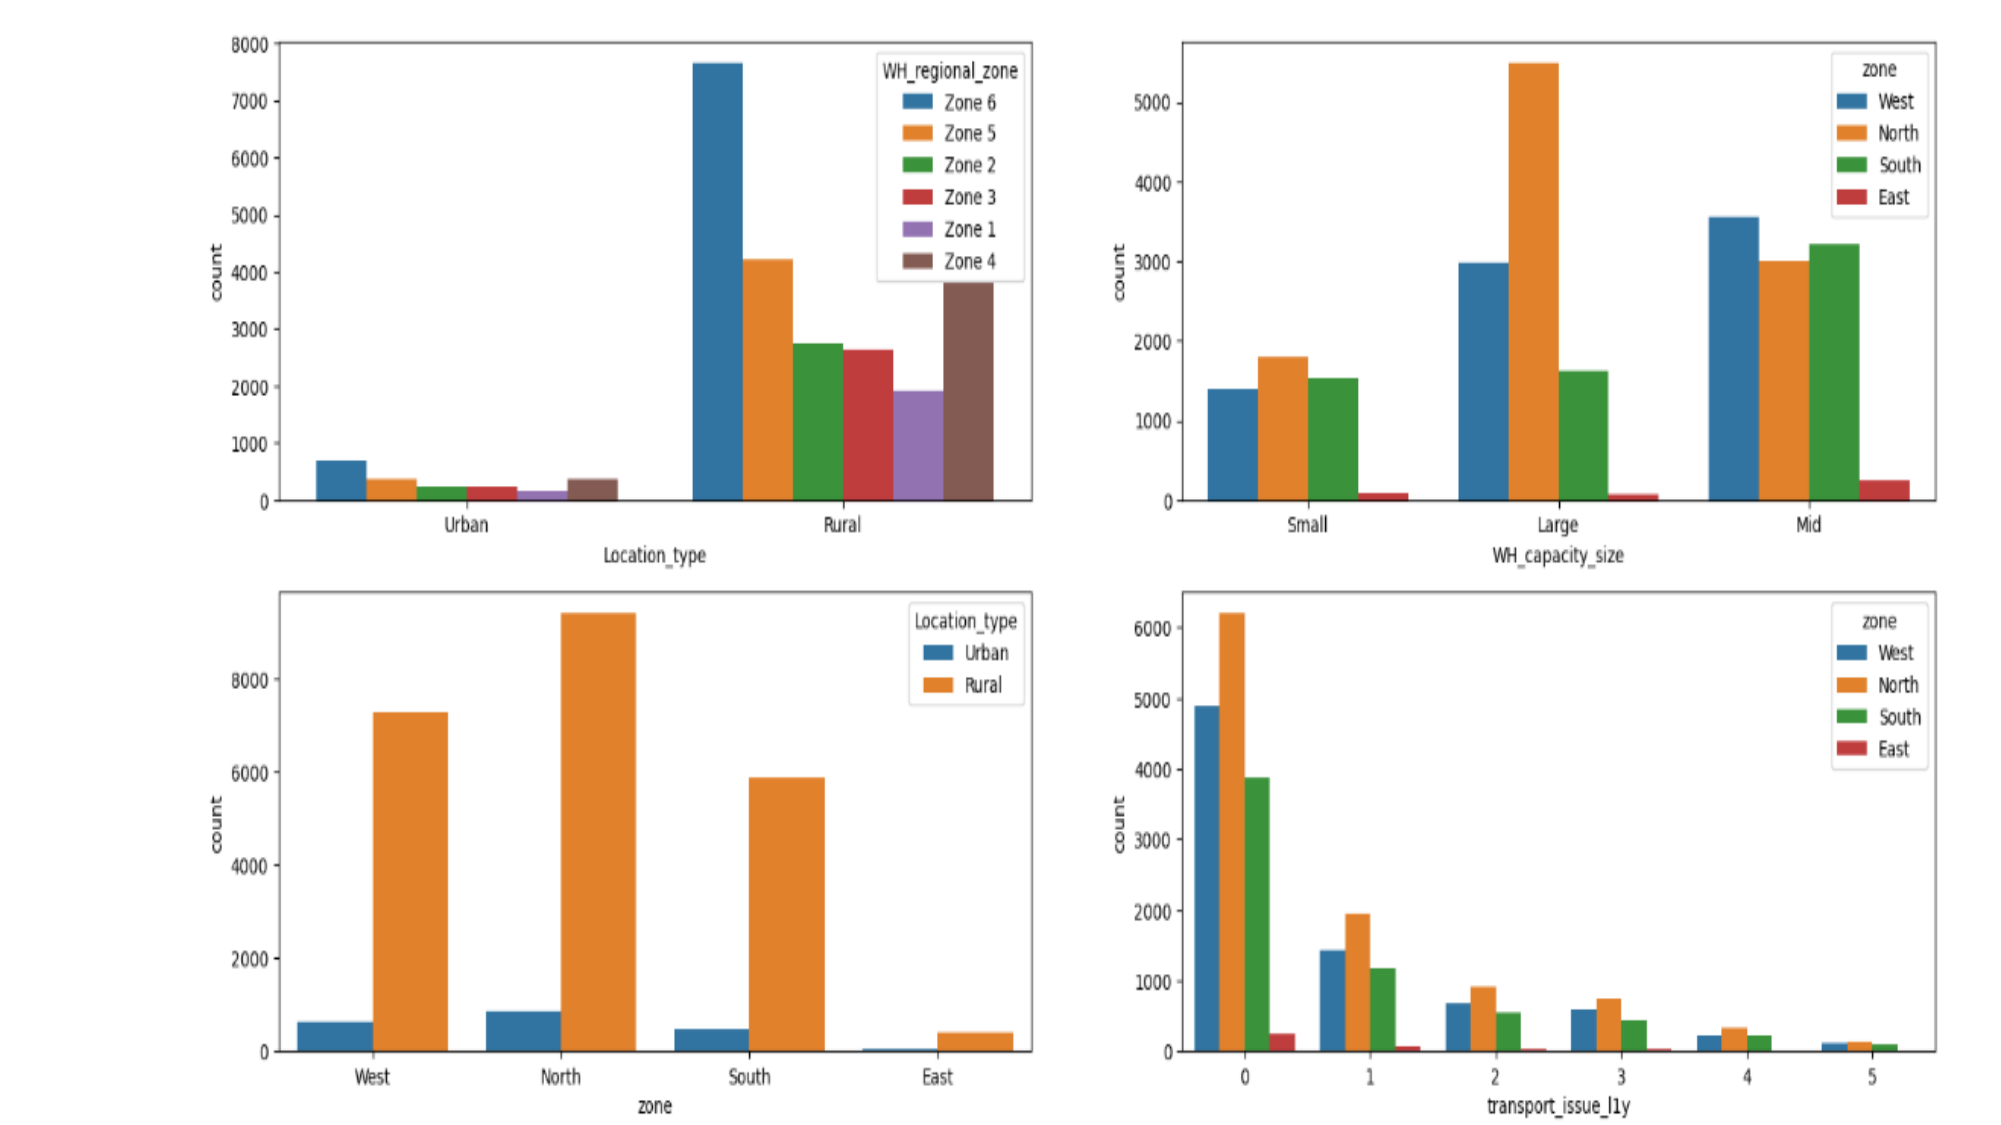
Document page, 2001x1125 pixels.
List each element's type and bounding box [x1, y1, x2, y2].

list [0, 0, 1980, 1125]
